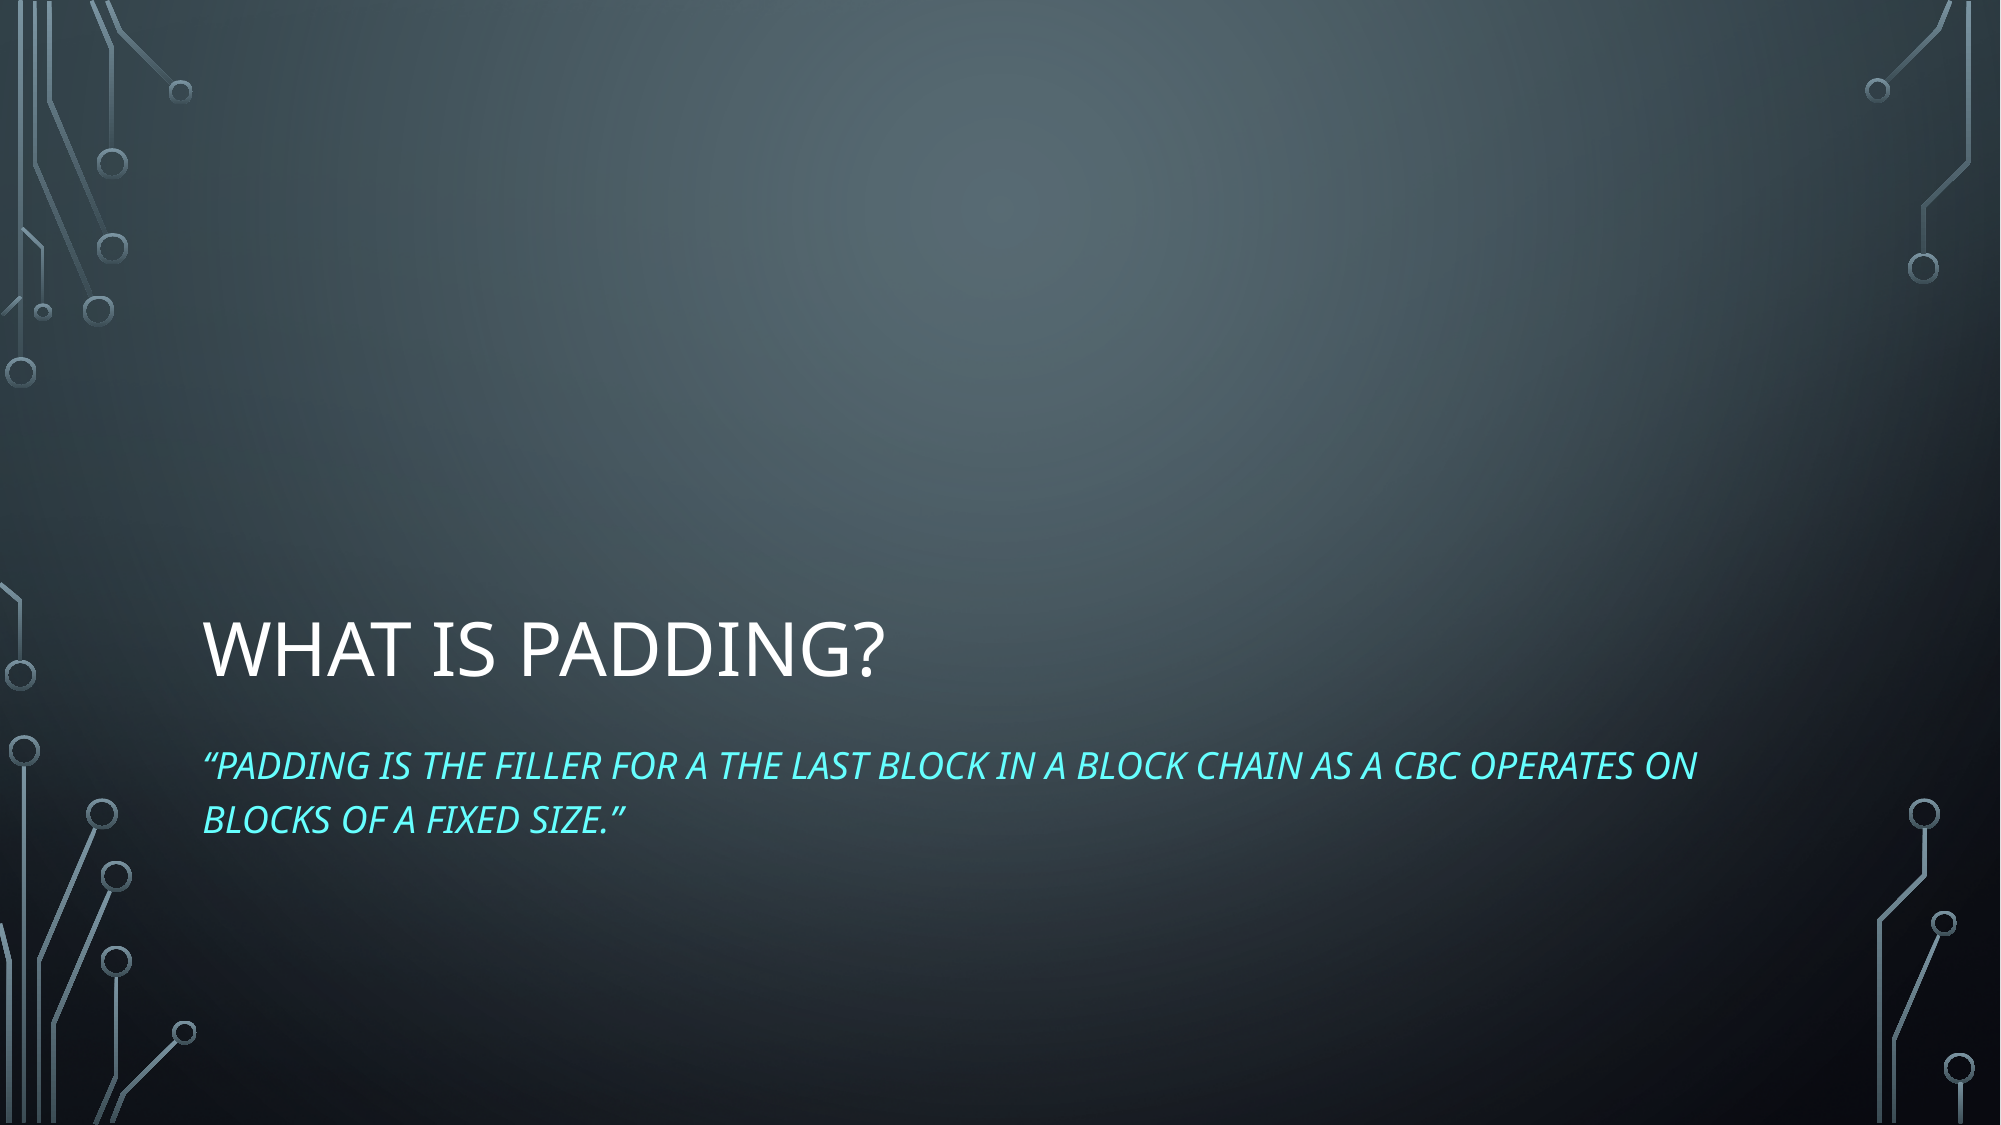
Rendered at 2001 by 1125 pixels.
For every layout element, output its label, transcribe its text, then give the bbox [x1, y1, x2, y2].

list “Padding is the filler for a the last block in a block chain as a CBC operates on blocks of a fixed size.” [187, 725, 1813, 952]
title What is padding? [187, 232, 1813, 701]
